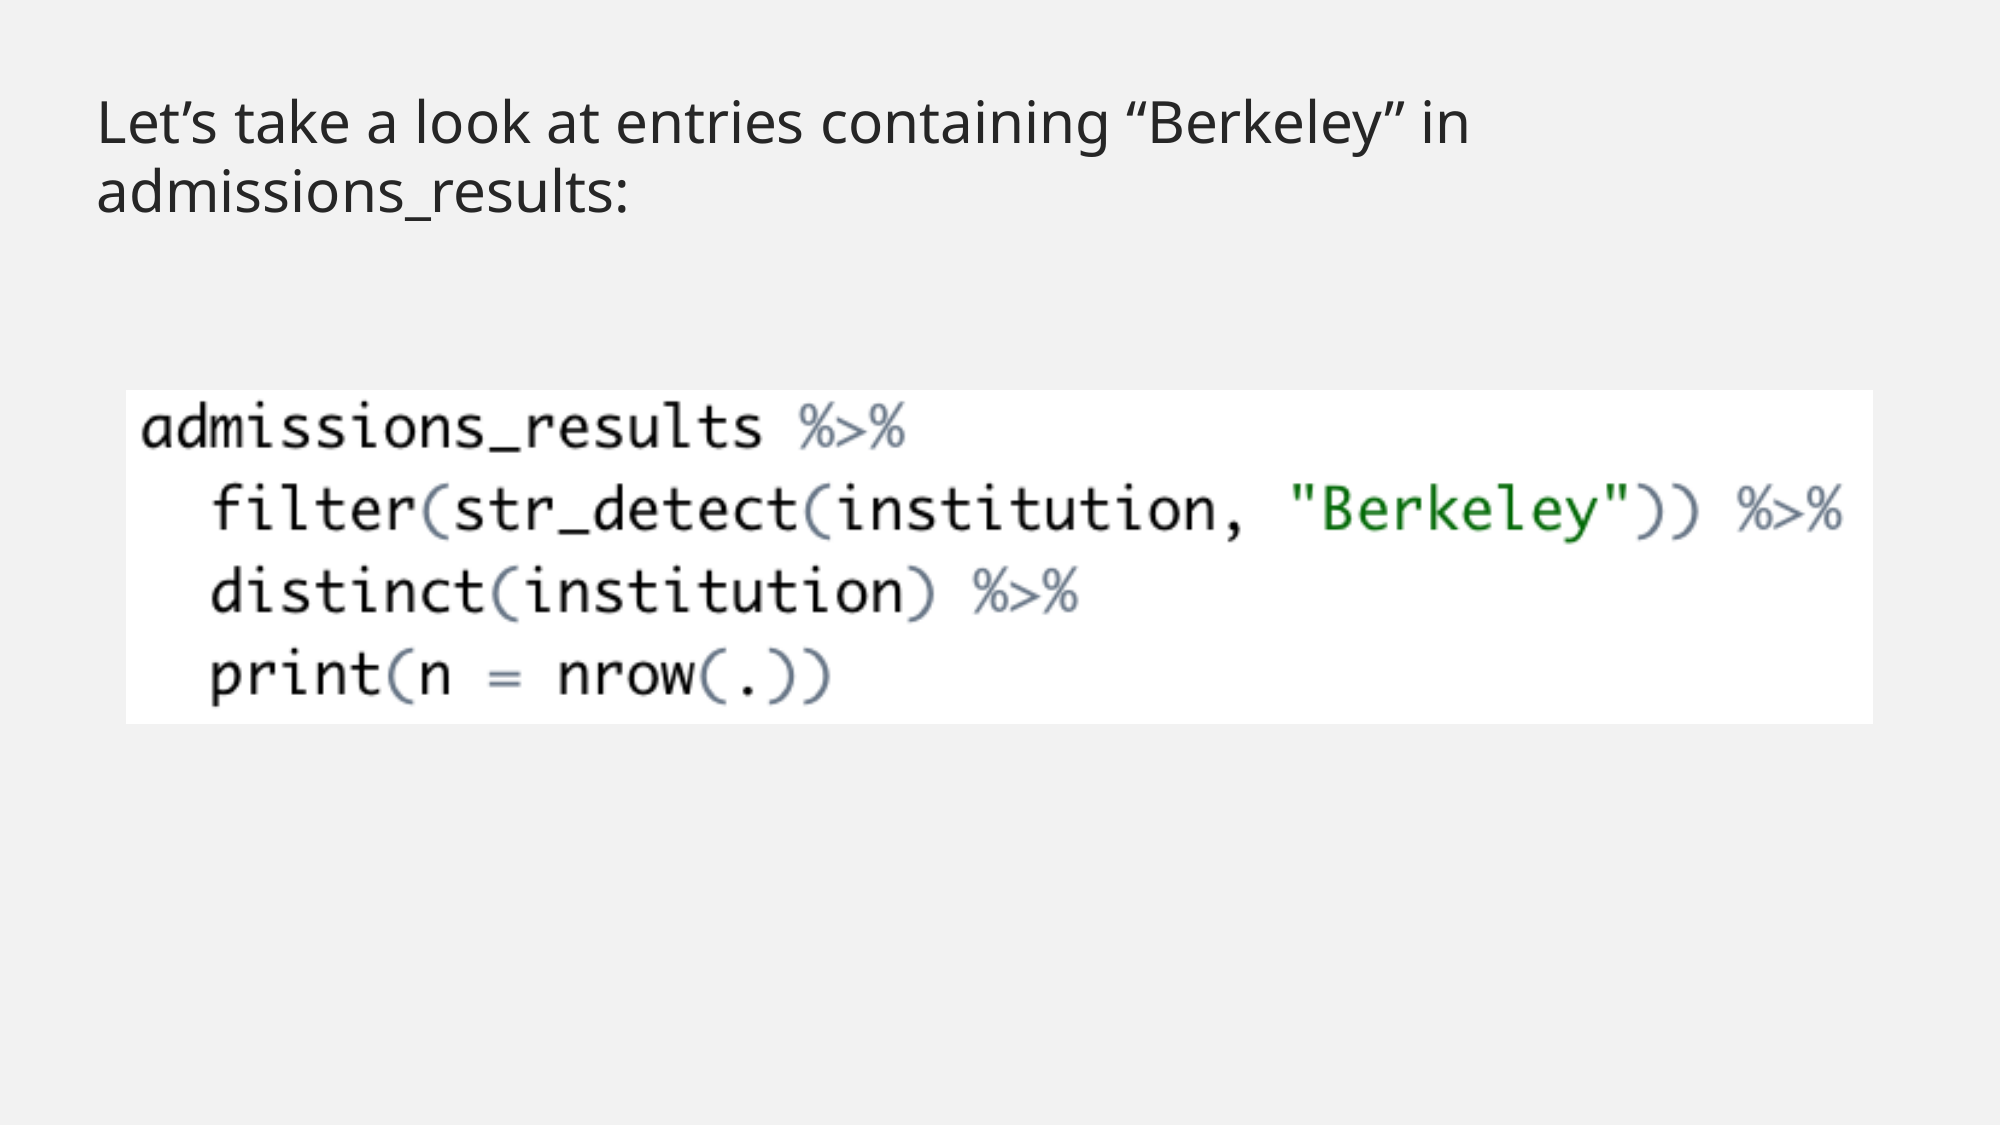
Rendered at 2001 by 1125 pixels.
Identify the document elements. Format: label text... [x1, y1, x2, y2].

list Let’s take a look at entries containing “Berkeley” in admissions_results: [81, 77, 1918, 1037]
picture [126, 390, 1873, 724]
